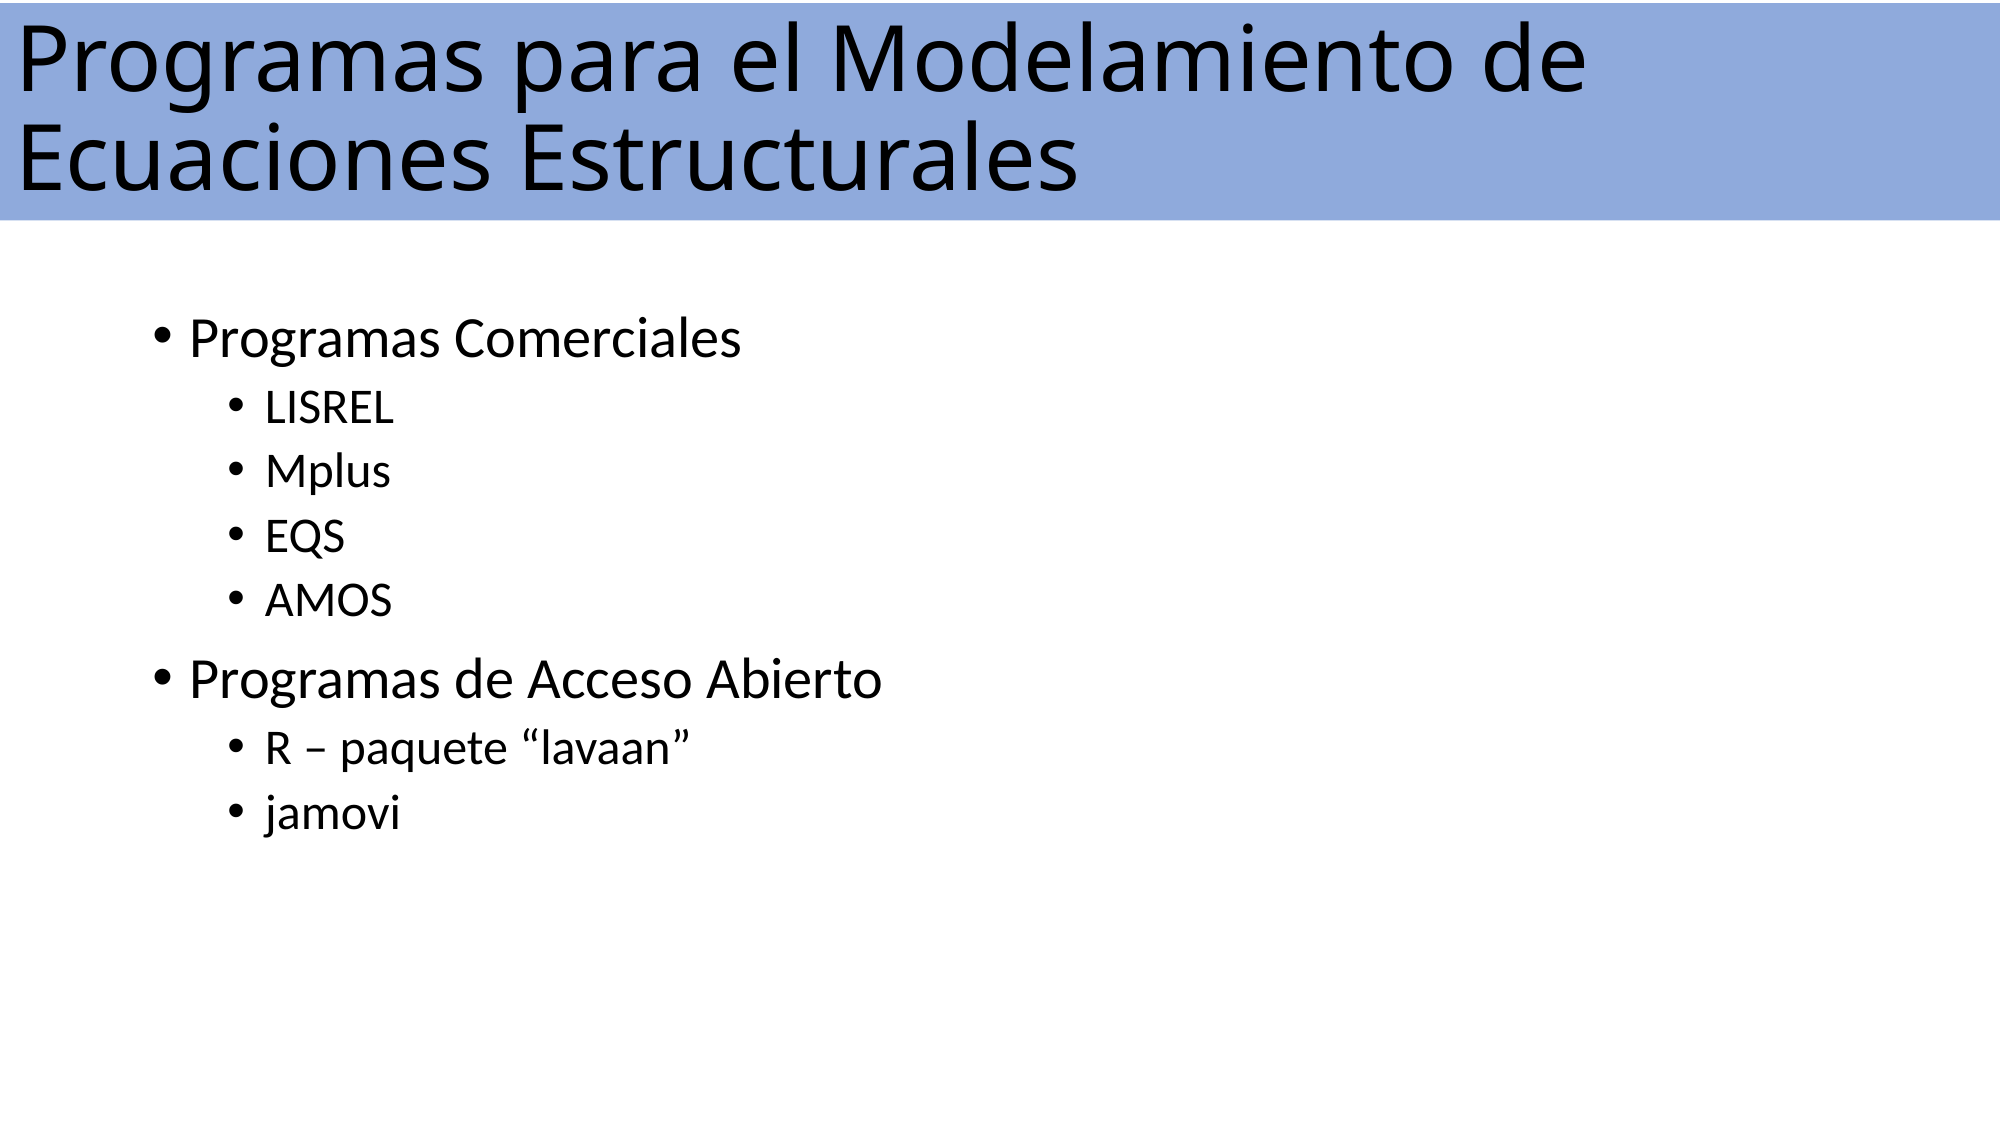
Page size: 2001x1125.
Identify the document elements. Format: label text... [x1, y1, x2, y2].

list Programas Comerciales LISREL Mplus EQS AMOS Programas de Acceso Abierto R – paquete “lavaan” jamovi [137, 299, 1863, 1014]
title Programas para el Modelamiento de Ecuaciones Estructurales [0, 3, 2000, 221]
